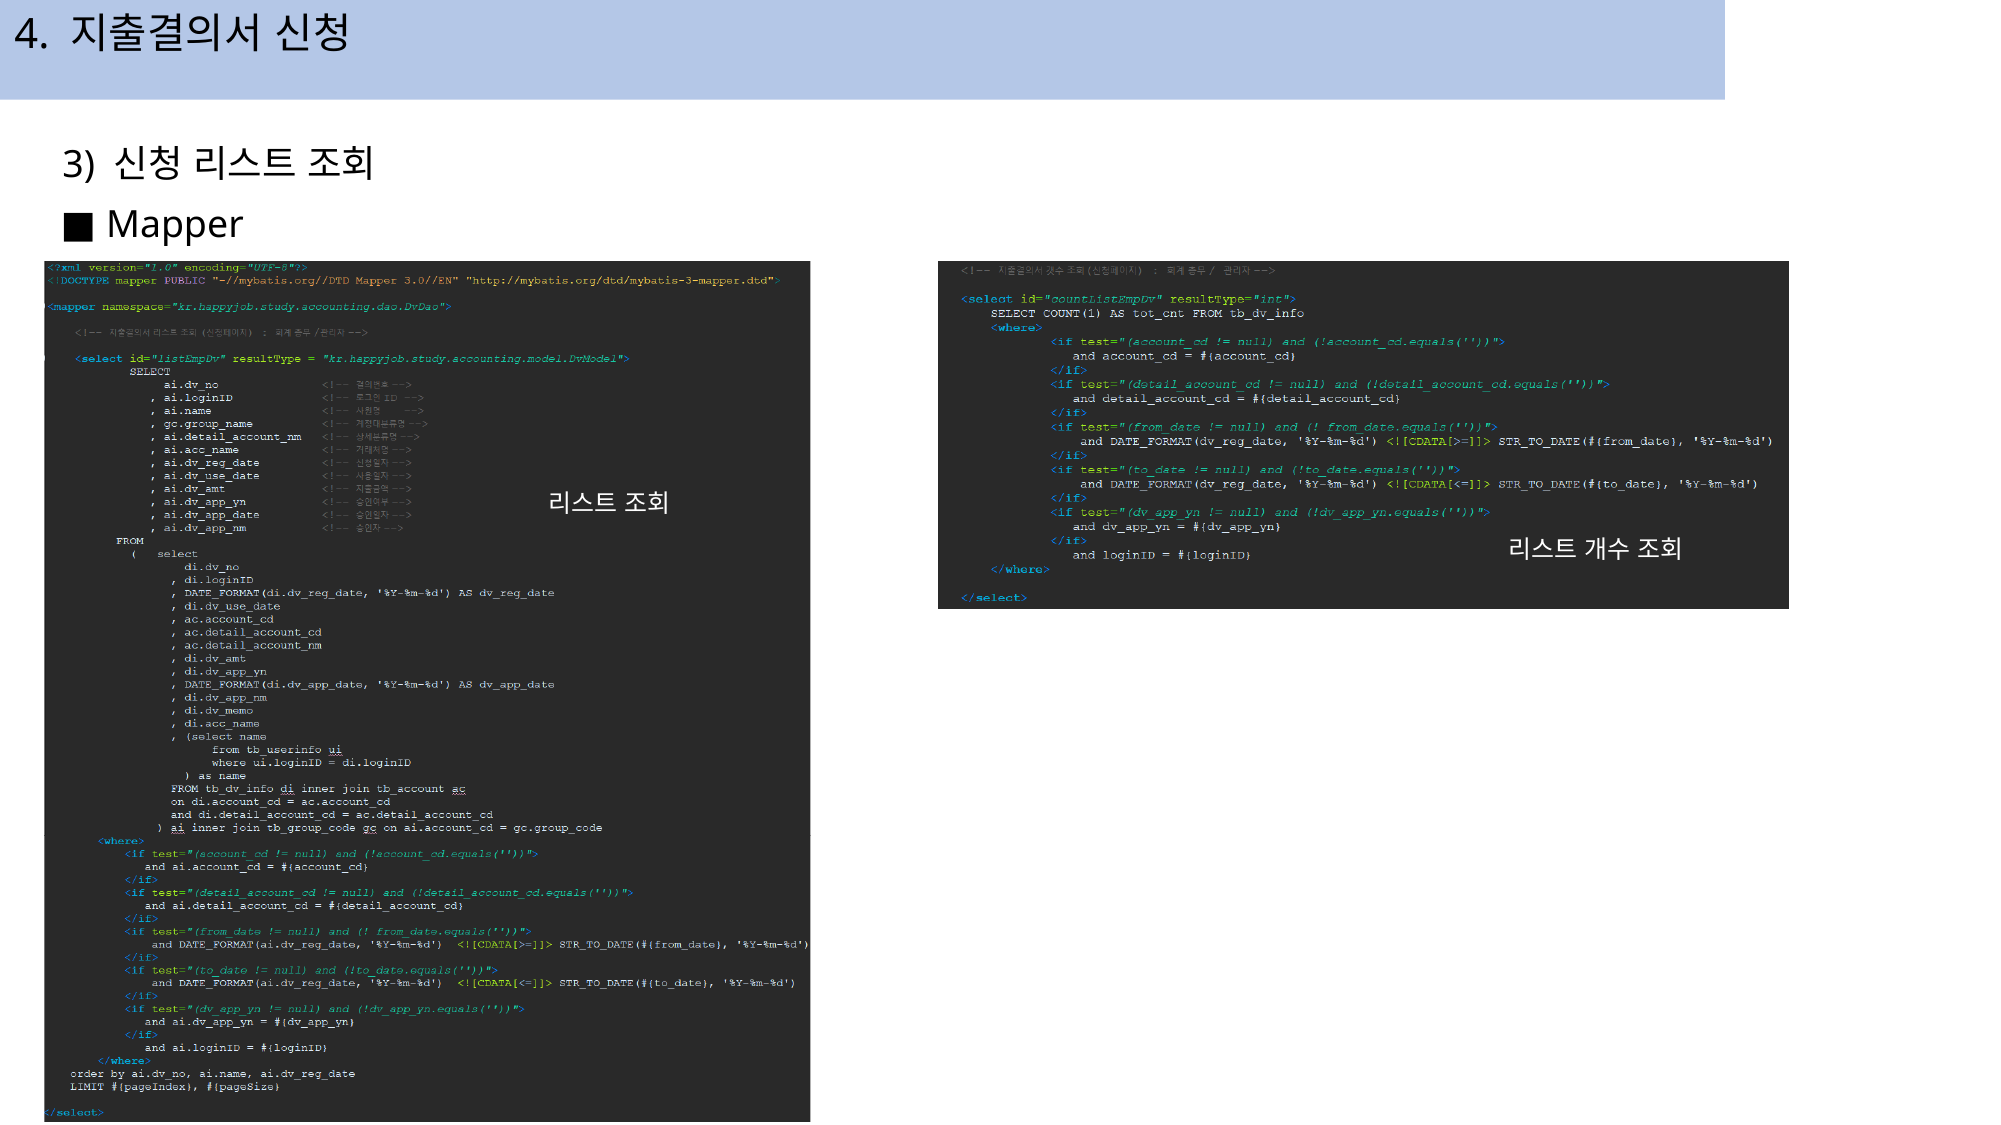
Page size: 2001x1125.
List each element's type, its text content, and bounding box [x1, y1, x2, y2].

picture [44, 261, 811, 1122]
text_box ■ Mapper [45, 192, 259, 253]
picture [938, 261, 1789, 609]
text_box 4. 지출결의서 신청 [0, 0, 1000, 65]
text_box 3) 신청 리스트 조회 [47, 133, 392, 193]
